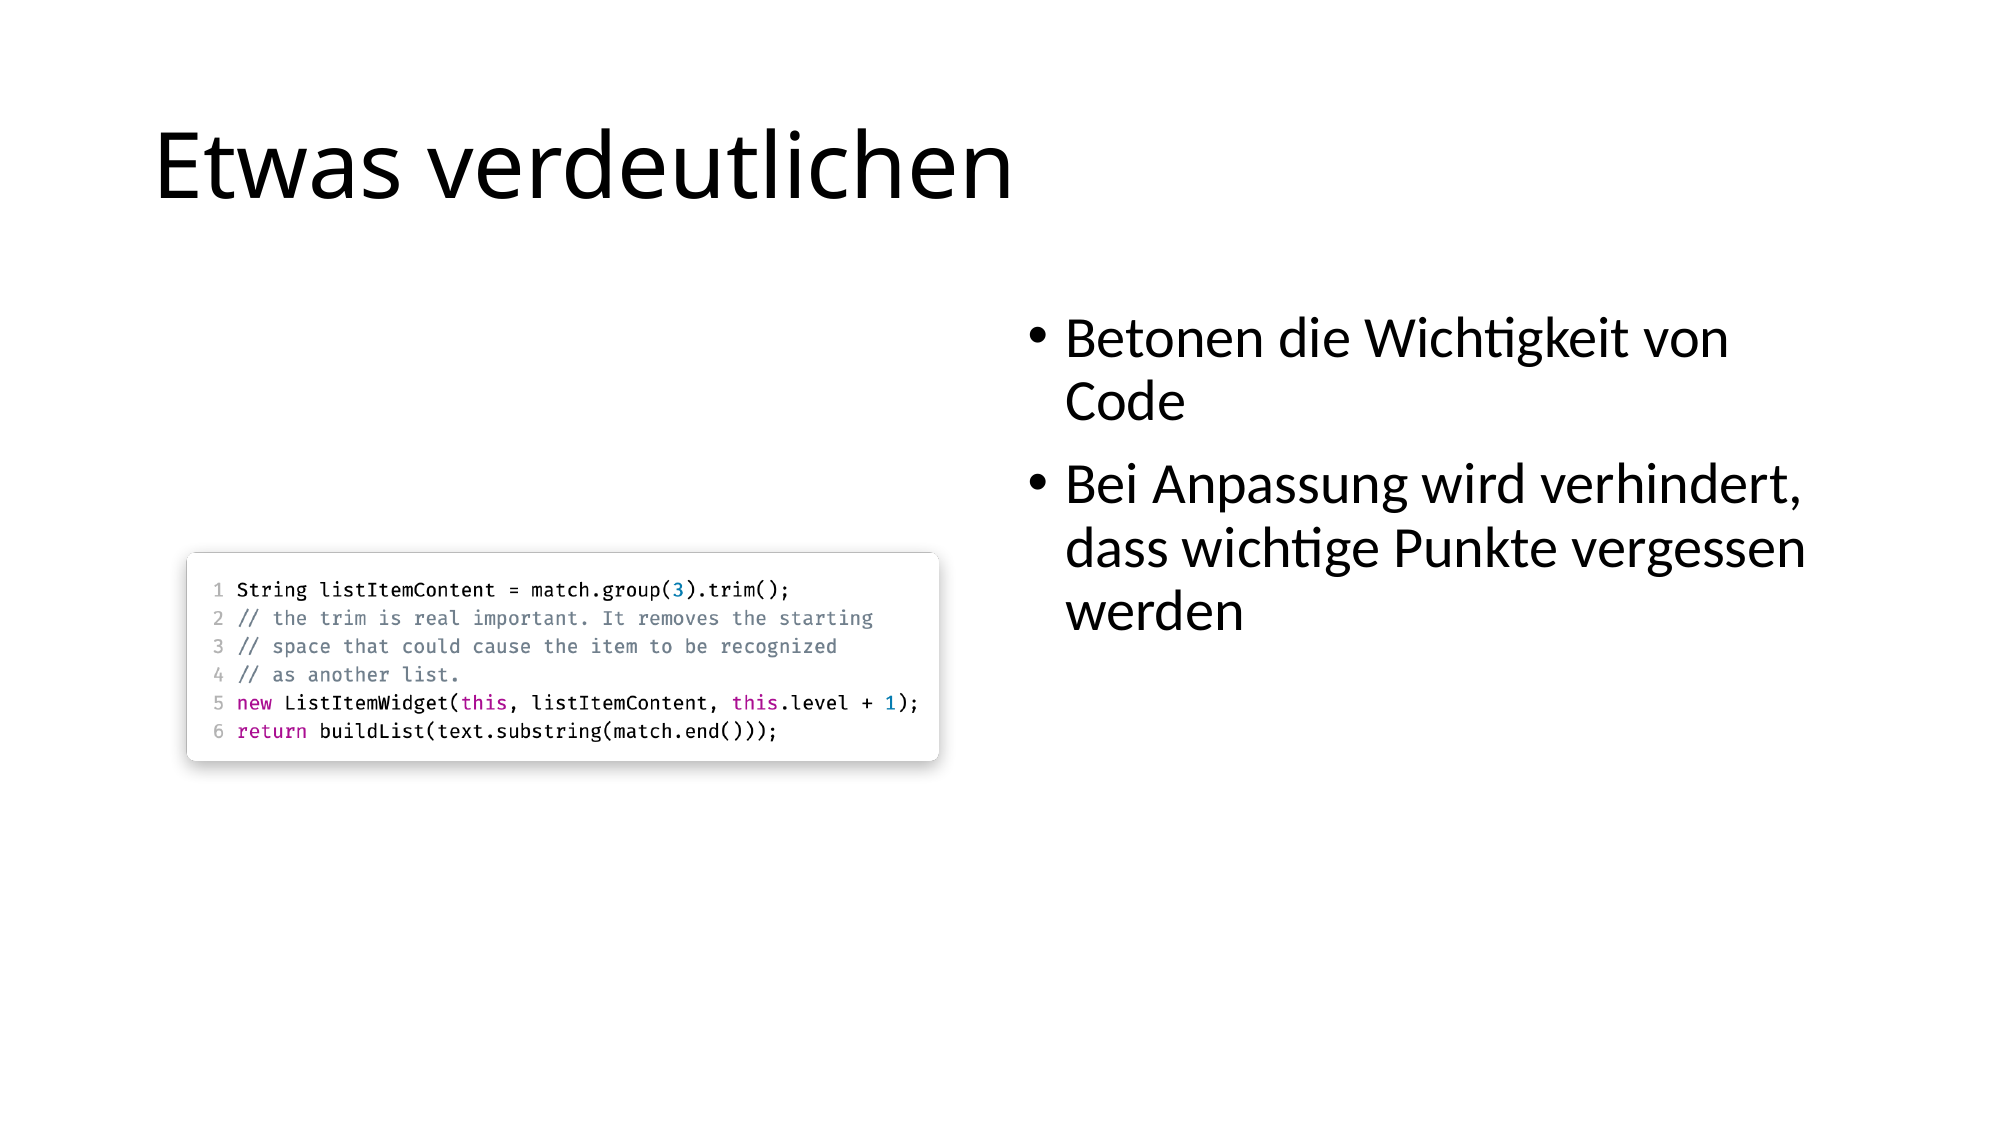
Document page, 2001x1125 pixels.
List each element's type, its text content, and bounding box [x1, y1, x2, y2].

list Betonen die Wichtigkeit von Code Bei Anpassung wird verhindert, dass wichtige Punkte vergessen werden [1012, 299, 1863, 1014]
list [137, 502, 988, 810]
title Etwas verdeutlichen [137, 59, 1863, 278]
